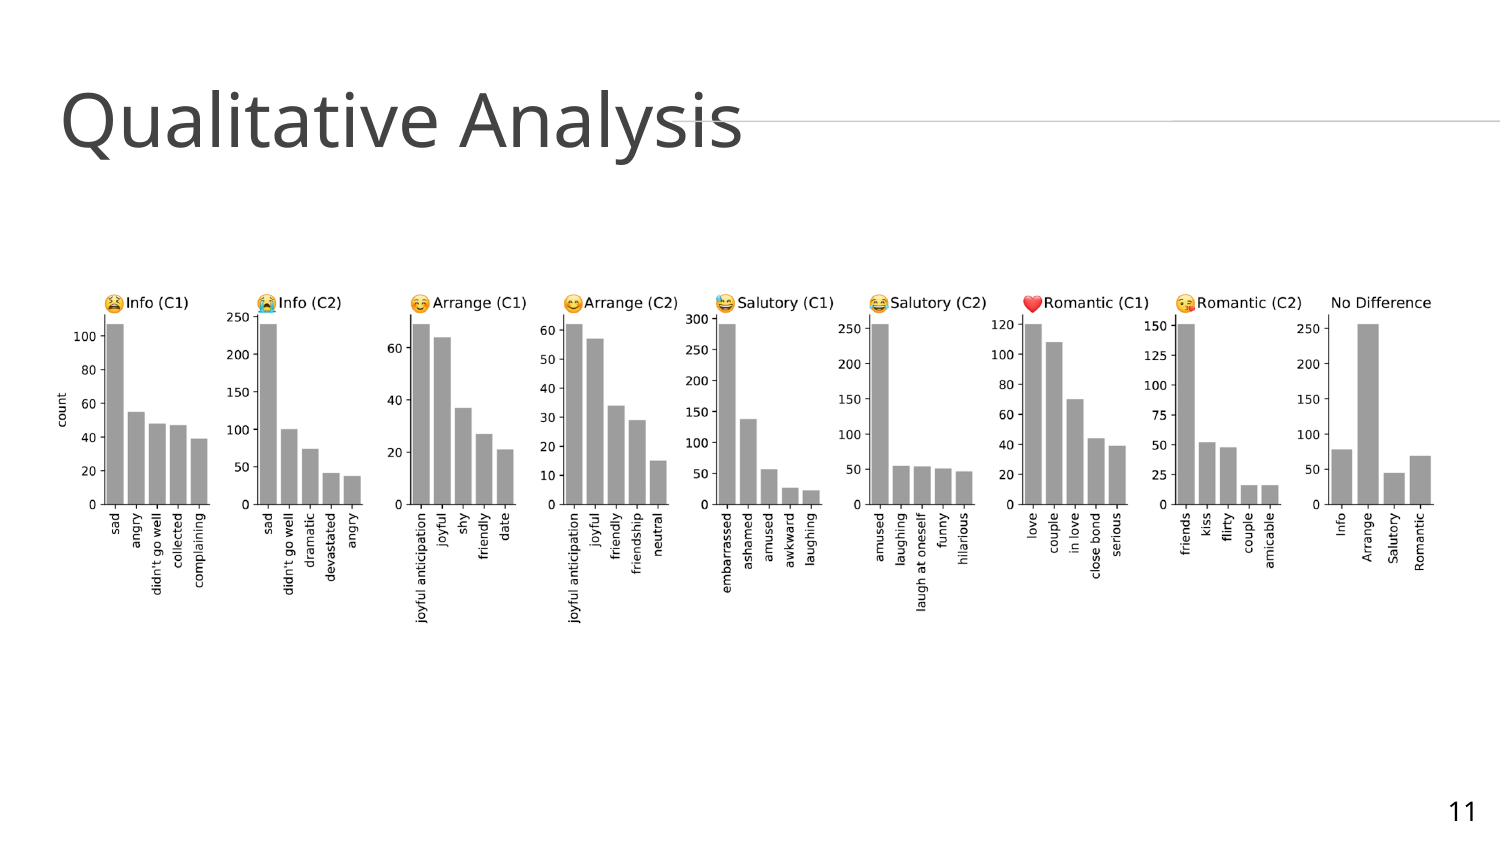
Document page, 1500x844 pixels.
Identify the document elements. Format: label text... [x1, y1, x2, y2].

title Qualitative Analysis [44, 22, 850, 213]
slide_number ‹#› [1403, 779, 1494, 844]
picture [24, 269, 1476, 632]
